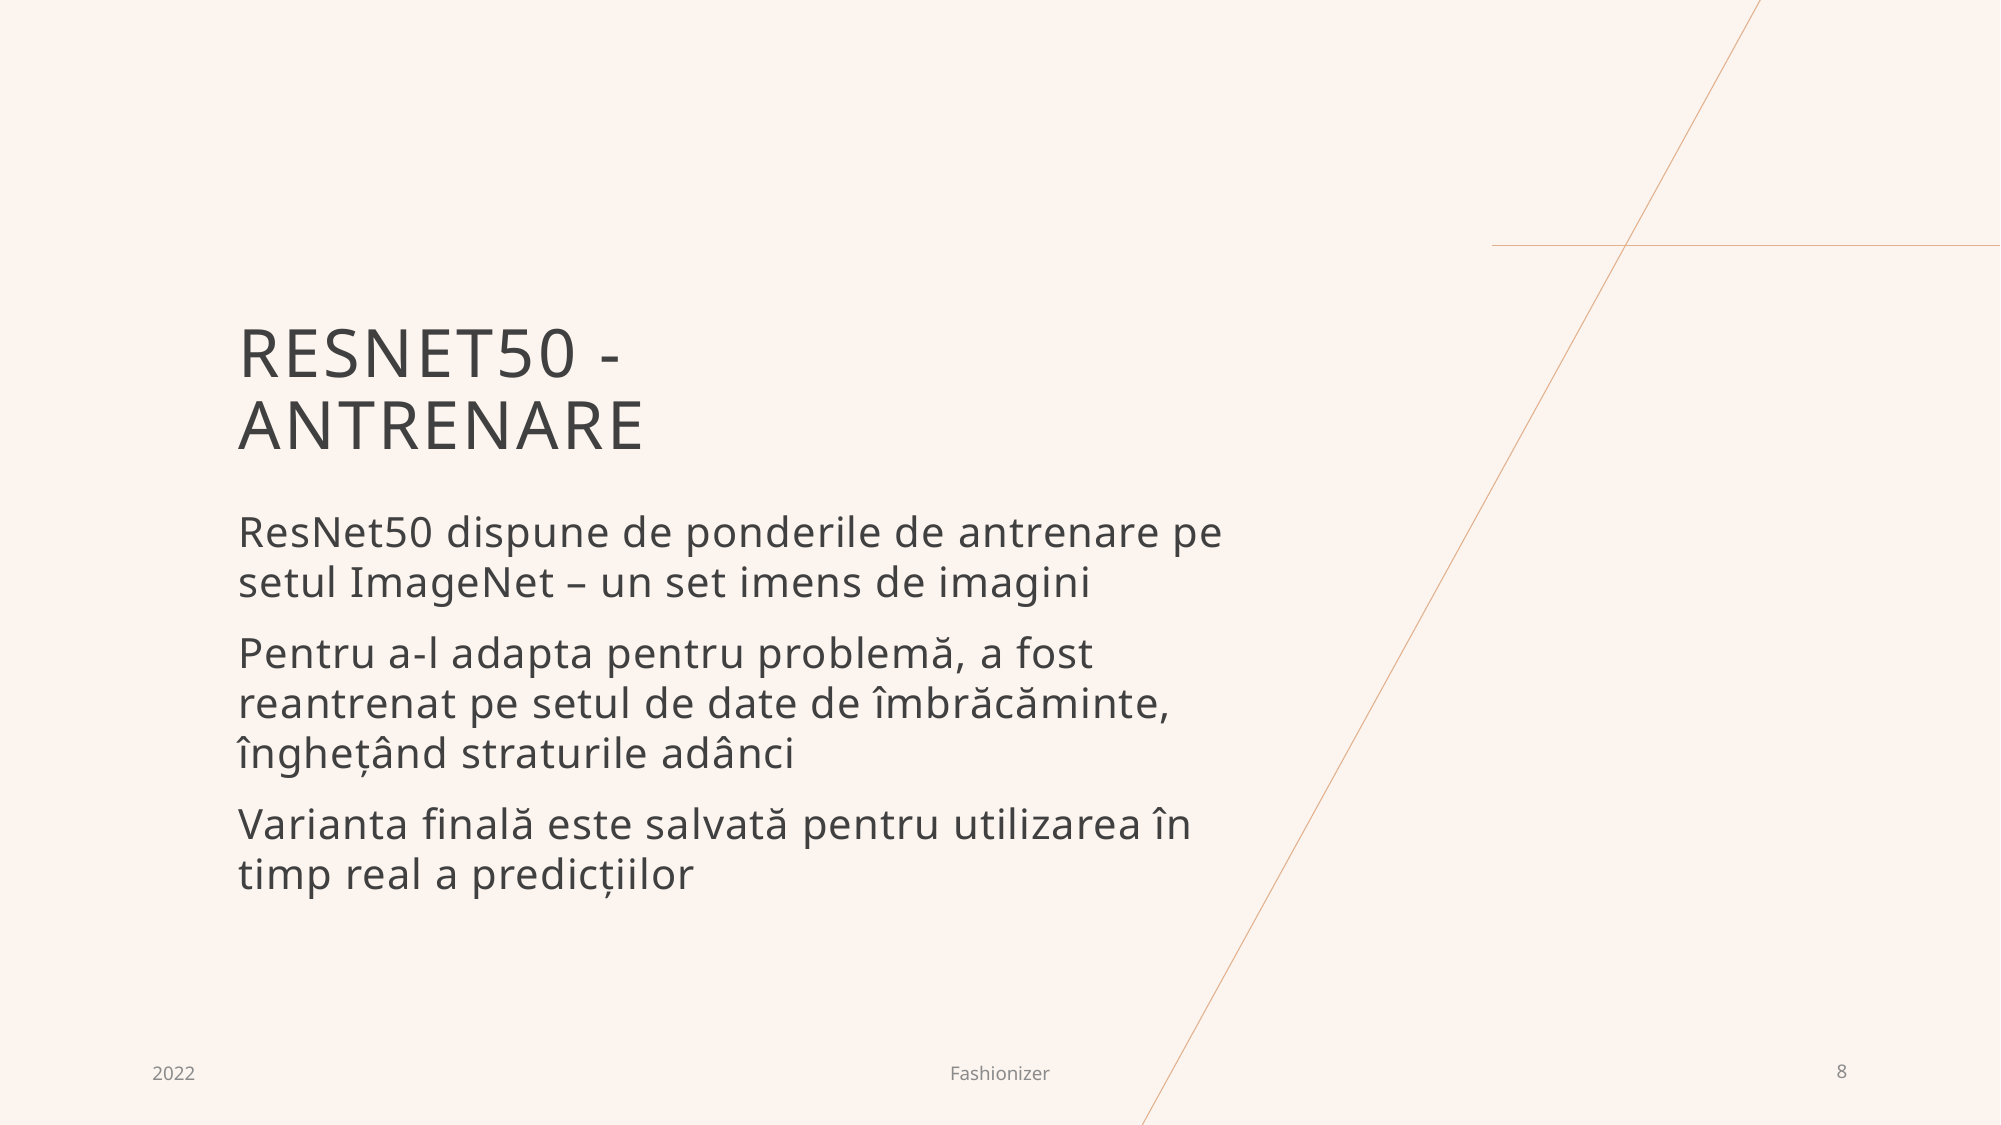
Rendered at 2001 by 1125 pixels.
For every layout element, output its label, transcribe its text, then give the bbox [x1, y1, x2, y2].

slide_number 8 [1412, 1042, 1863, 1103]
footer Fashionizer [857, 1042, 1143, 1103]
list ResNet50 dispune de ponderile de antrenare pe setul ImageNet – un set imens de imagini Pentru a-l adapta pentru problemă, a fost reantrenat pe setul de date de îmbrăcăminte, înghețând straturile adânci Varianta finală este salvată pentru utilizarea în timp real a predicțiilor [223, 498, 1276, 911]
title ResNet50 - Antrenare [223, 274, 1062, 472]
slide_number 2022 [137, 1042, 588, 1103]
